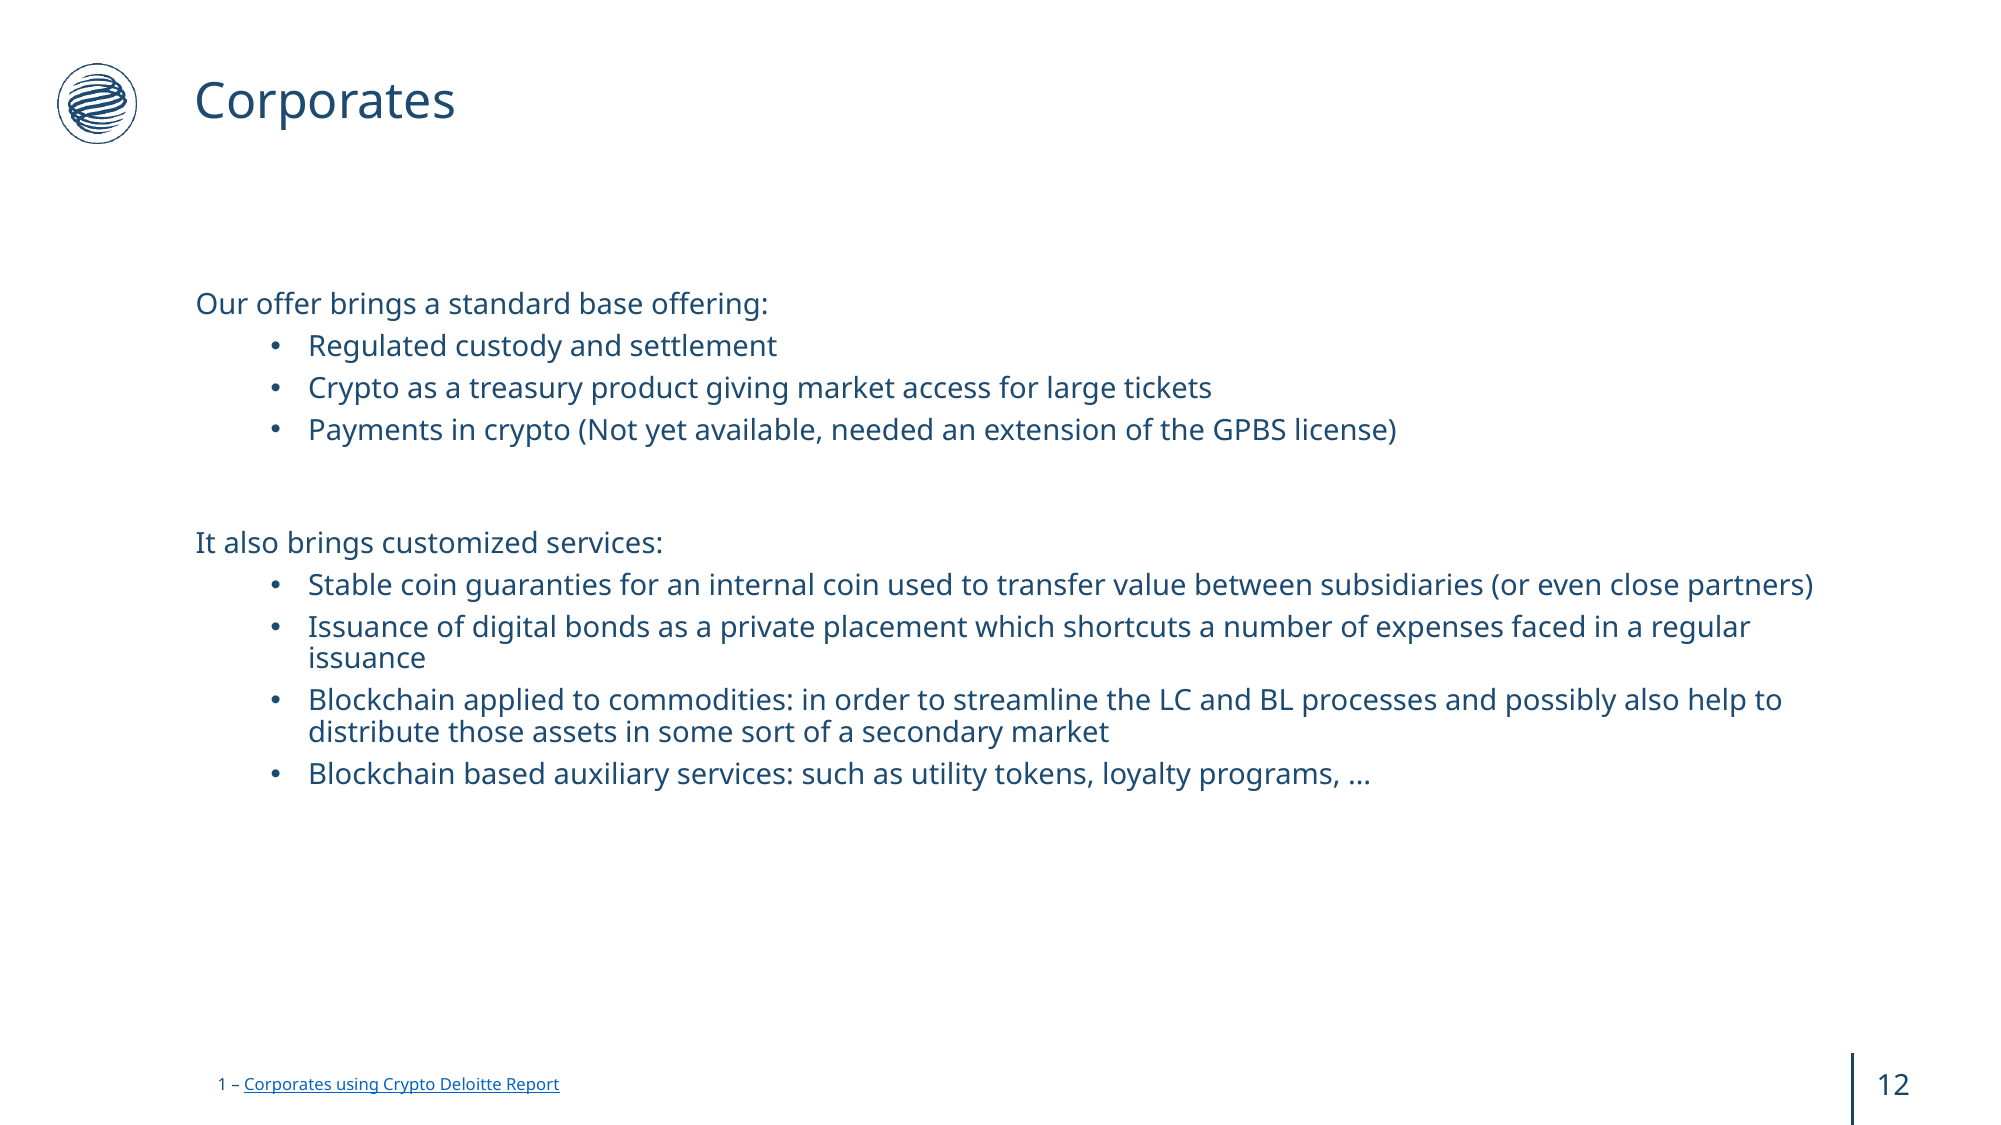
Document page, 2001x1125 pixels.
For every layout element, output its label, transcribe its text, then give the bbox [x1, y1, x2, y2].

list Our offer brings a standard base offering: Regulated custody and settlement Crypto as a treasury product giving market access for large tickets Payments in crypto (Not yet available, needed an extension of the GPBS license) It also brings customized services: Stable coin guaranties for an internal coin used to transfer value between subsidiaries (or even close partners) Issuance of digital bonds as a private placement which shortcuts a number of expenses faced in a regular issuance Blockchain applied to commodities: in order to streamline the LC and BL processes and possibly also help to distribute those assets in some sort of a secondary market Blockchain based auxiliary services: such as utility tokens, loyalty programs, … [180, 225, 1853, 1030]
picture [57, 63, 137, 144]
text_box 1 – Corporates using Crypto Deloitte Report [202, 1066, 575, 1105]
title Corporates [194, 75, 1945, 142]
